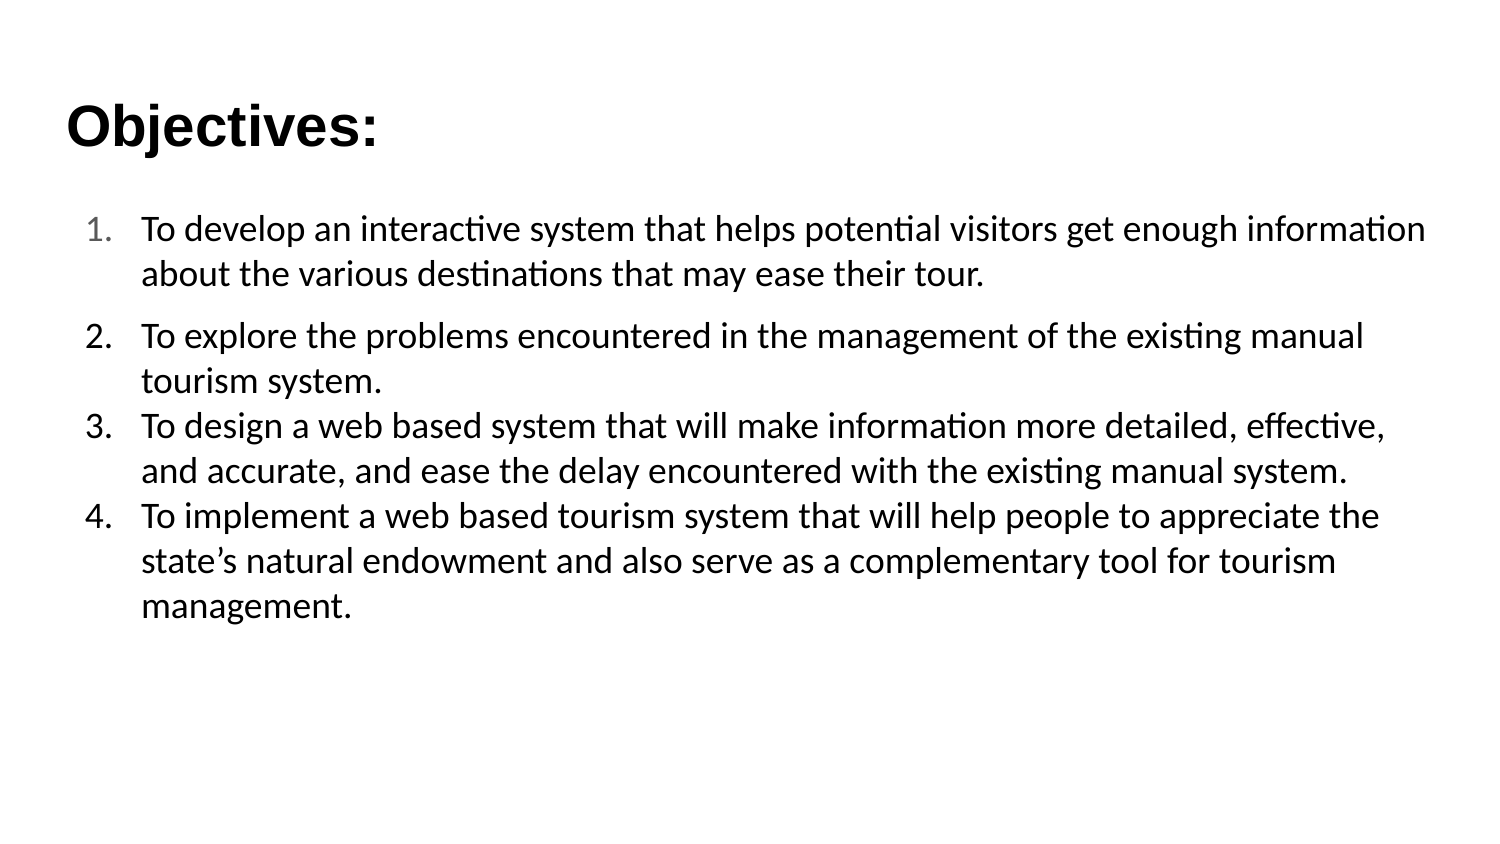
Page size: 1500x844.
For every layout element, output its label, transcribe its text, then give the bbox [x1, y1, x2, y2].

list To develop an interactive system that helps potential visitors get enough information about the various destinations that may ease their tour. To explore the problems encountered in the management of the existing manual tourism system. To design a web based system that will make information more detailed, effective, and accurate, and ease the delay encountered with the existing manual system. To implement a web based tourism system that will help people to appreciate the state’s natural endowment and also serve as a complementary tool for tourism management. [51, 189, 1449, 750]
title Objectives: [51, 72, 1449, 167]
